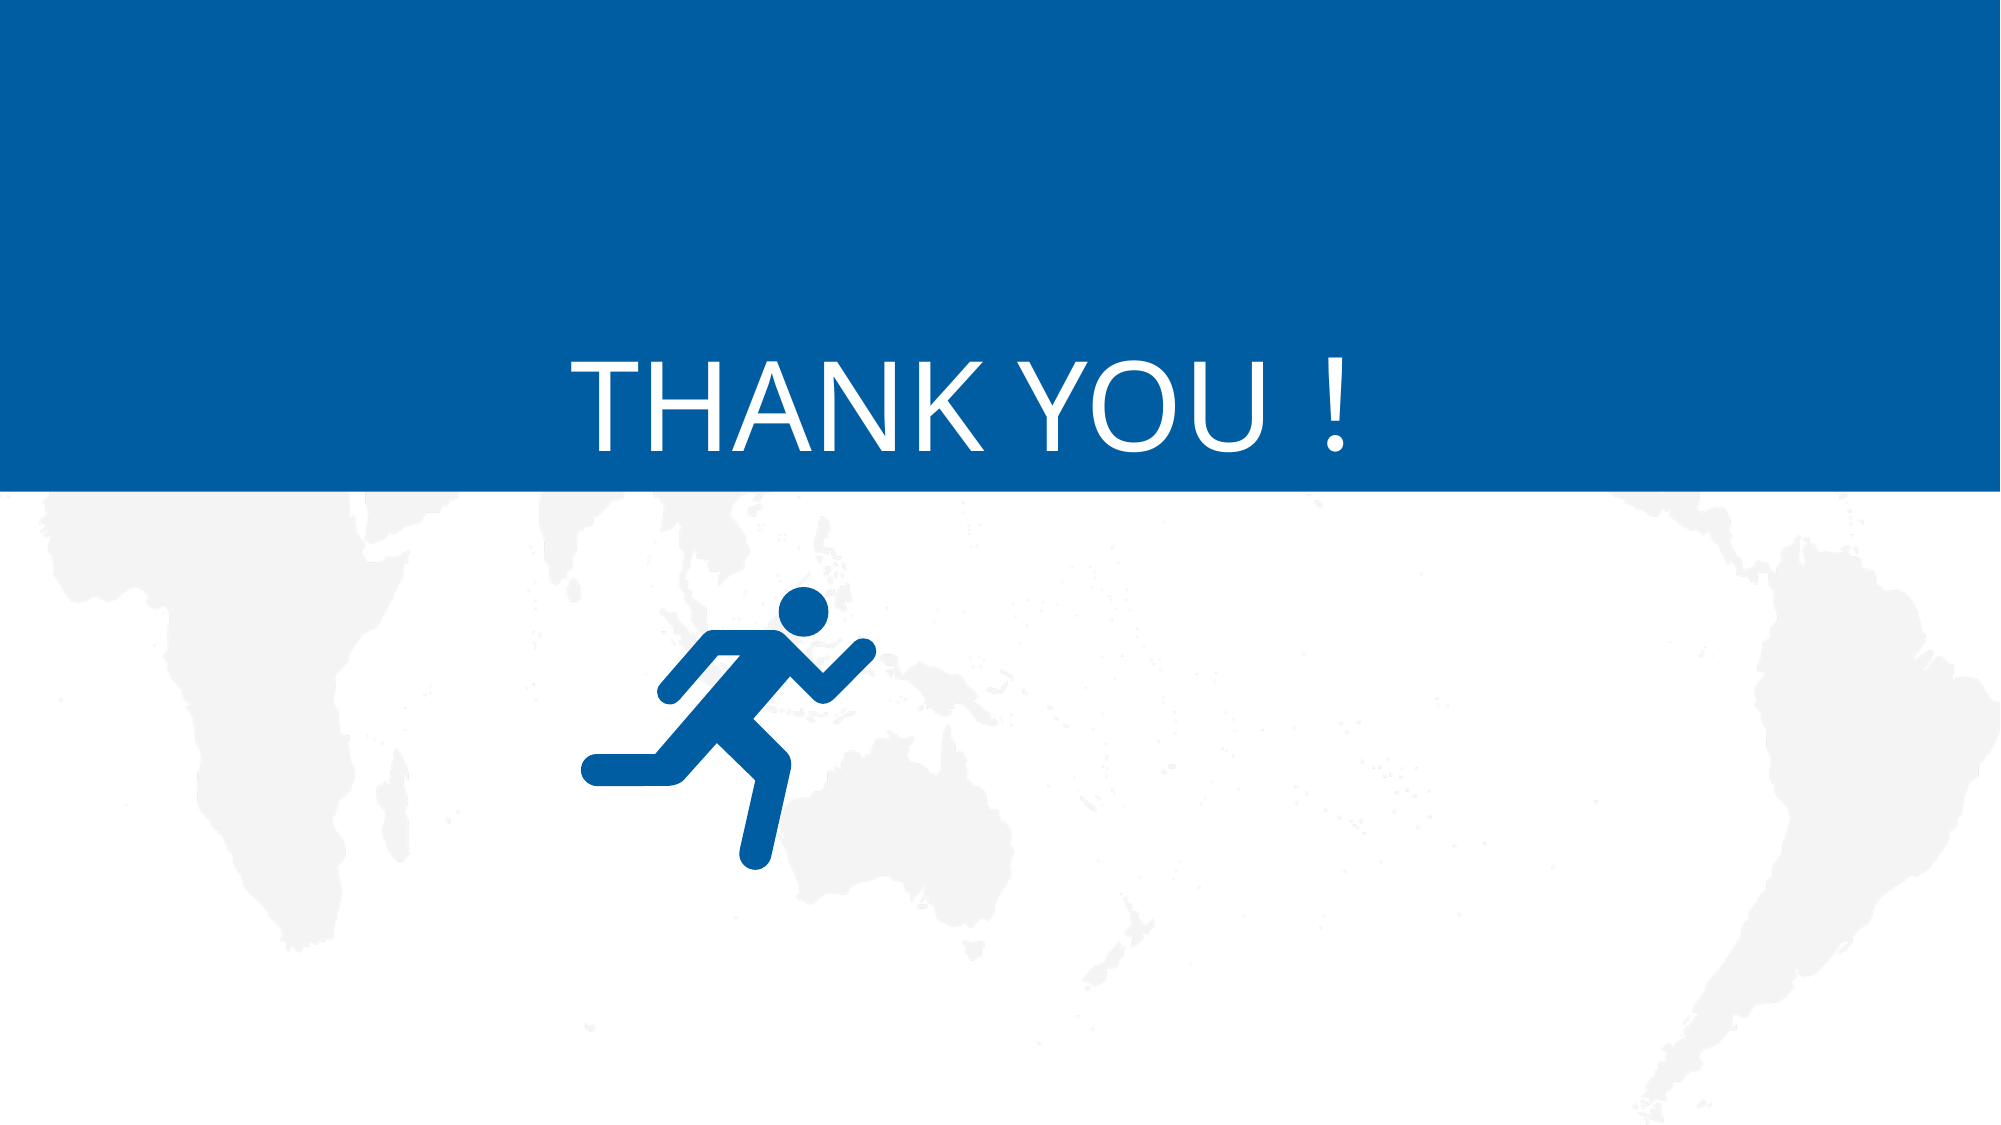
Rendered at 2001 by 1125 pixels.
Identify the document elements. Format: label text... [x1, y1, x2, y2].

text_box THANK YOU！ [462, 317, 1538, 485]
text_box [580, 630, 877, 870]
picture [0, 0, 2001, 1125]
text_box [778, 587, 829, 637]
text_box [0, 0, 2000, 493]
